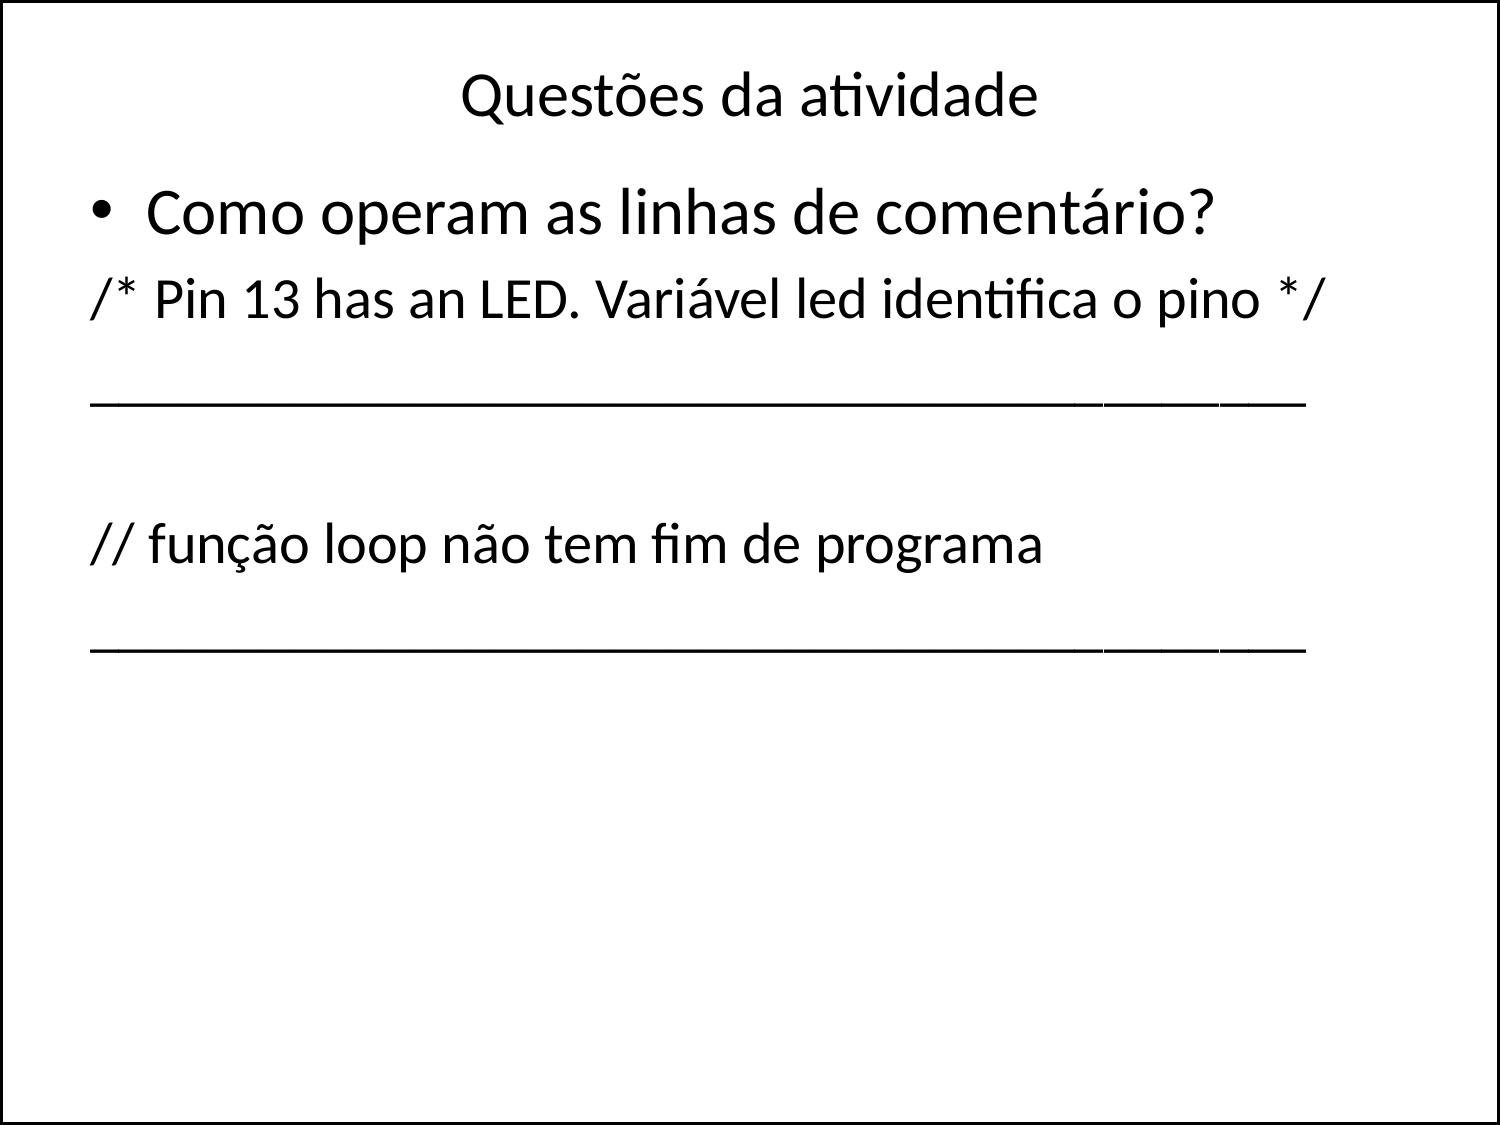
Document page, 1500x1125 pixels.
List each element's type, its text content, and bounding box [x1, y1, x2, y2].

title Questões da atividade [75, 45, 1425, 138]
list Como operam as linhas de comentário? /* Pin 13 has an LED. Variável led identifica o pino */ __________________________________________ // função loop não tem fim de programa __________________________________________ [75, 160, 1425, 1005]
